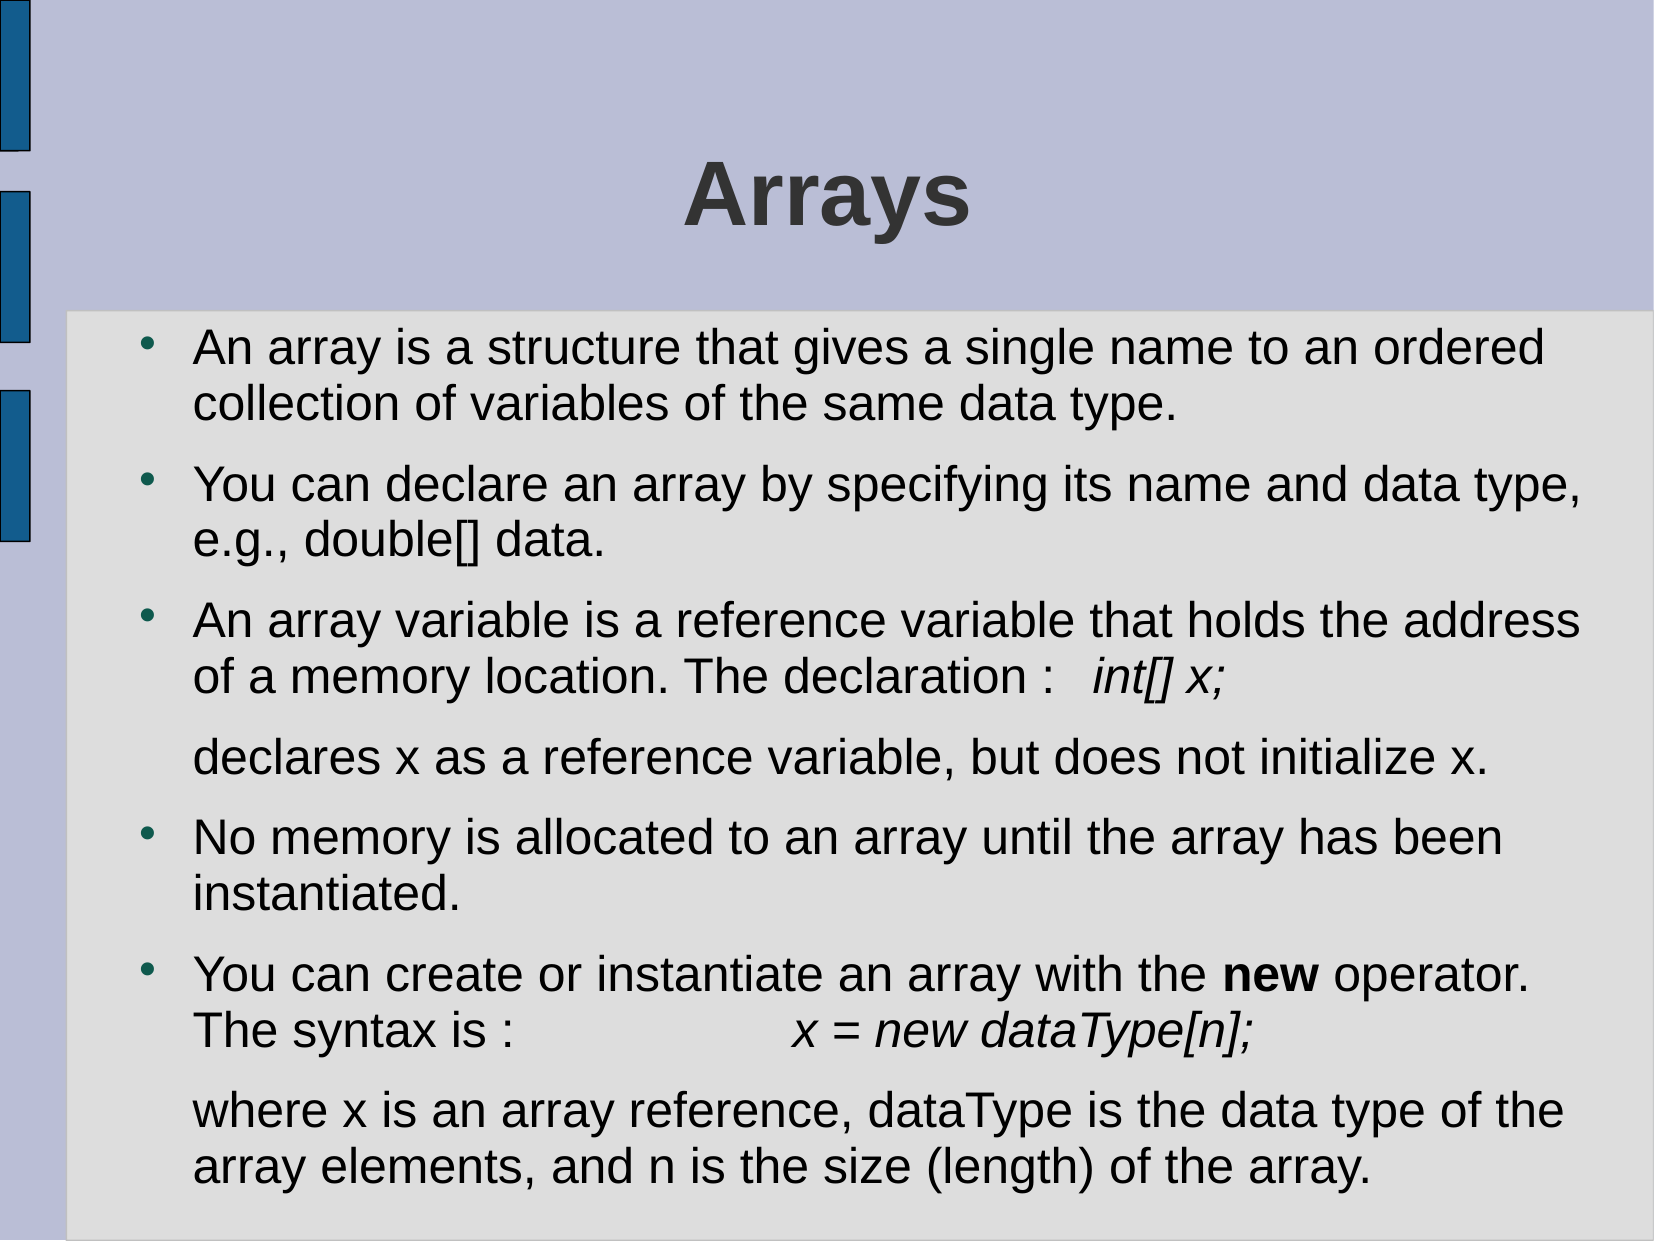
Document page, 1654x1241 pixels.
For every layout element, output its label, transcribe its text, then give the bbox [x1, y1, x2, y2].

title Arrays [121, 91, 1534, 299]
list An array is a structure that gives a single name to an ordered collection of variables of the same data type. You can declare an array by specifying its name and data type, e.g., double[] data. An array variable is a reference variable that holds the address of a memory location. The declaration : int[] x; declares x as a reference variable, but does not initialize x. No memory is allocated to an array until the array has been instantiated. You can create or instantiate an array with the new operator. The syntax is : x = new dataType[n]; where x is an array reference, dataType is the data type of the array elements, and n is the size (length) of the array. [121, 320, 1615, 1208]
